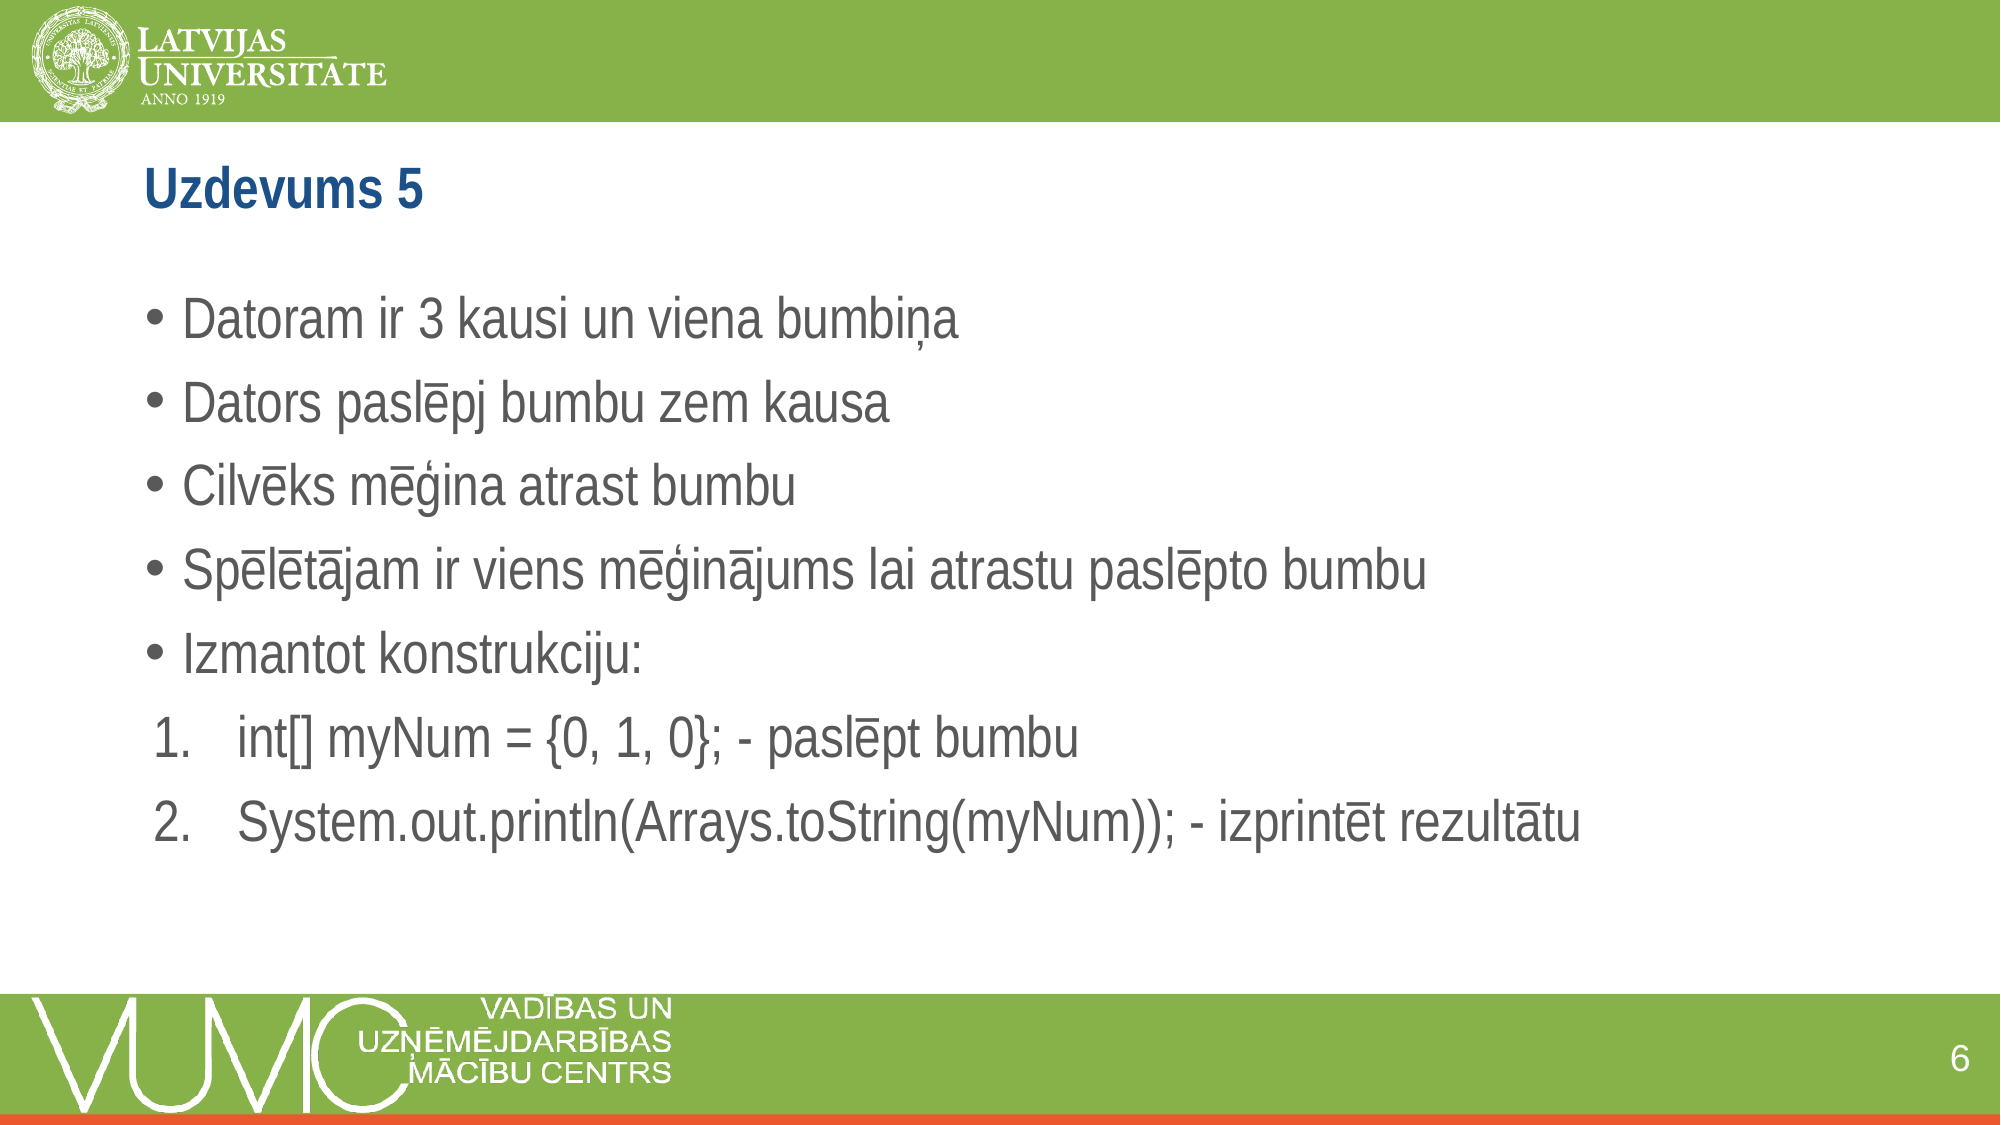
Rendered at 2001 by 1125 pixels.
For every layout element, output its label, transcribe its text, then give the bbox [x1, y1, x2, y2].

picture [31, 993, 671, 1113]
text_box Uzdevums 5 [130, 99, 2000, 281]
list Datoram ir 3 kausi un viena bumbiņa Dators paslēpj bumbu zem kausa Cilvēks mēģina atrast bumbu Spēlētājam ir viens mēģinājums lai atrastu paslēpto bumbu Izmantot konstrukciju: int[] myNum = {0, 1, 0}; - paslēpt bumbu System.out.println(Arrays.toString(myNum)); - izprintēt rezultātu [130, 281, 2000, 986]
